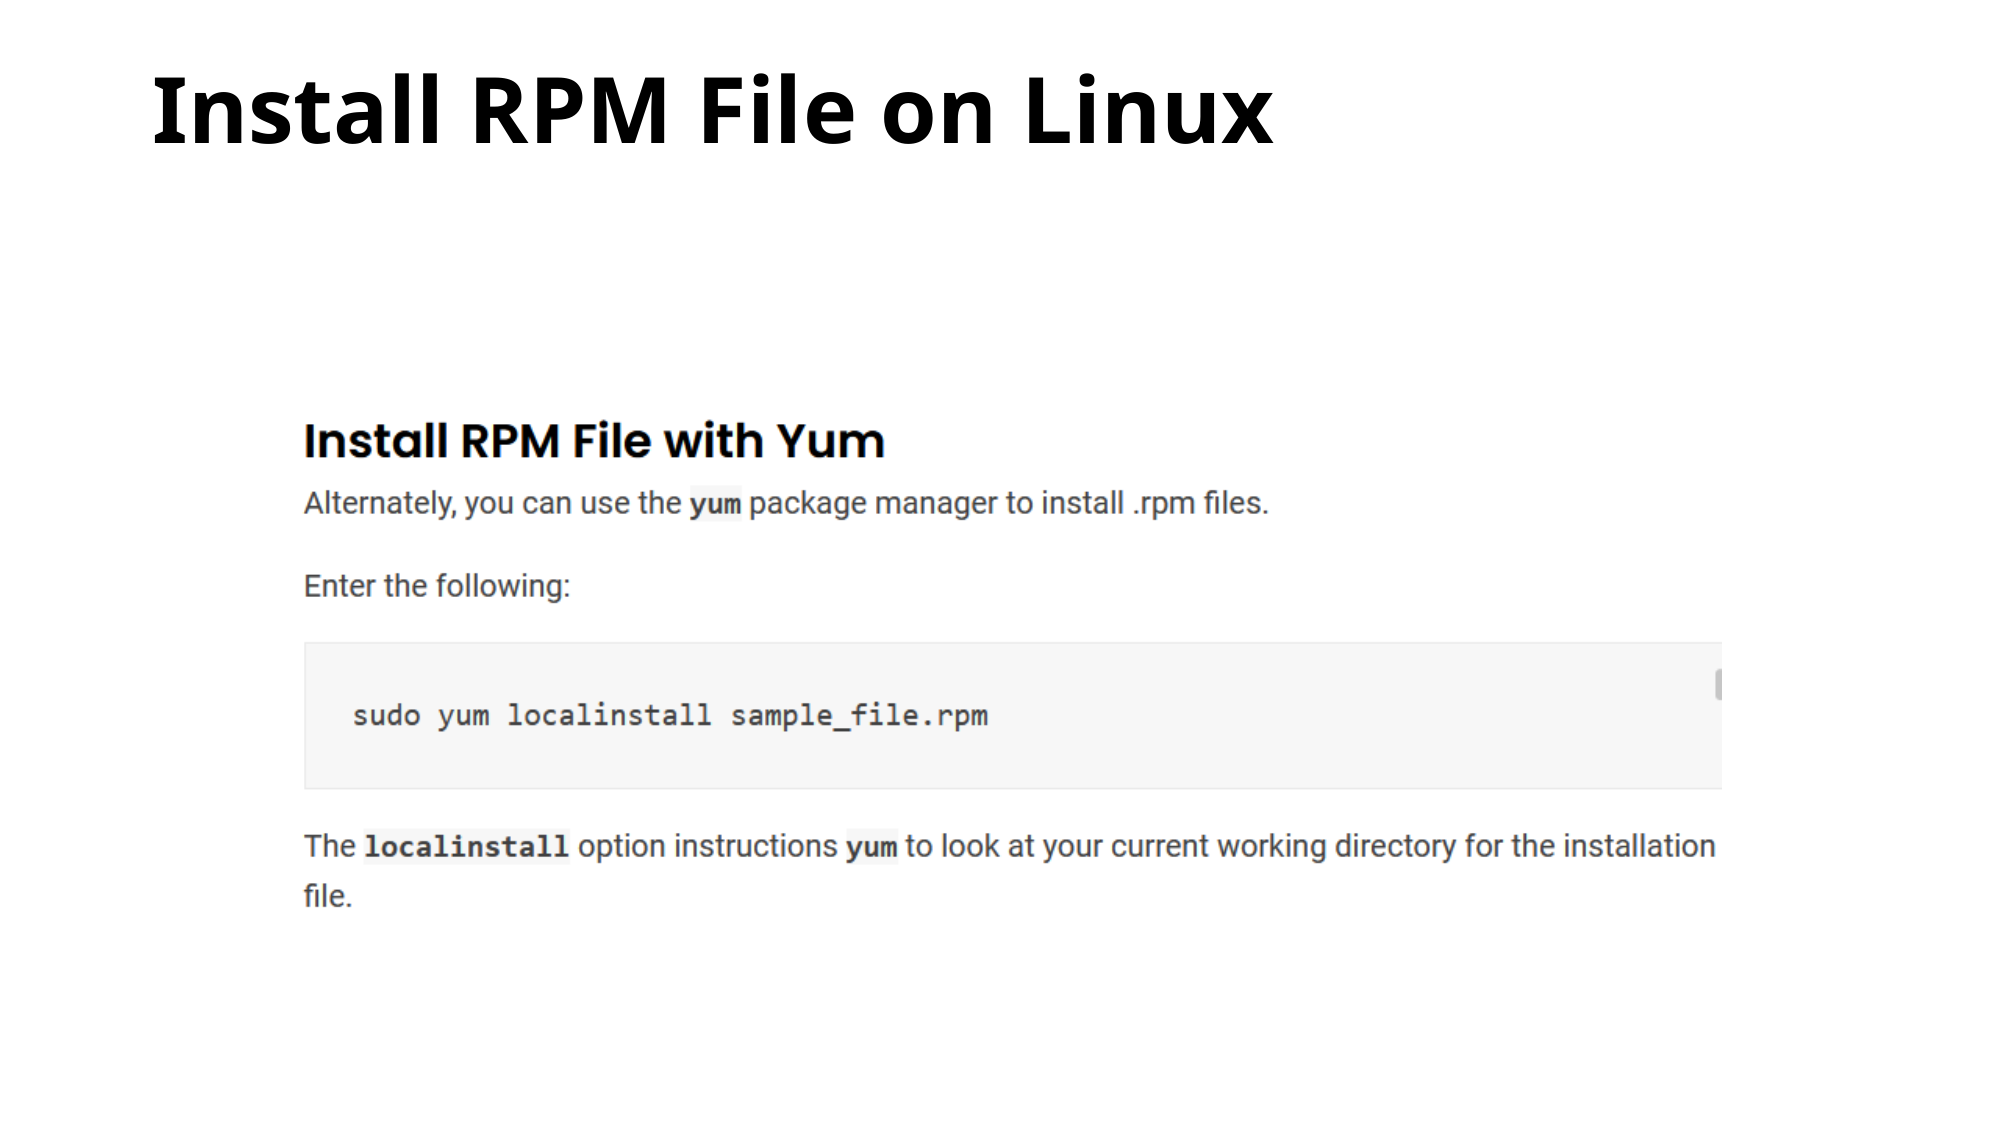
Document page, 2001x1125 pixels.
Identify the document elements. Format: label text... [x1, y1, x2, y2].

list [278, 398, 1722, 915]
title Install RPM File on Linux [137, 59, 1863, 278]
